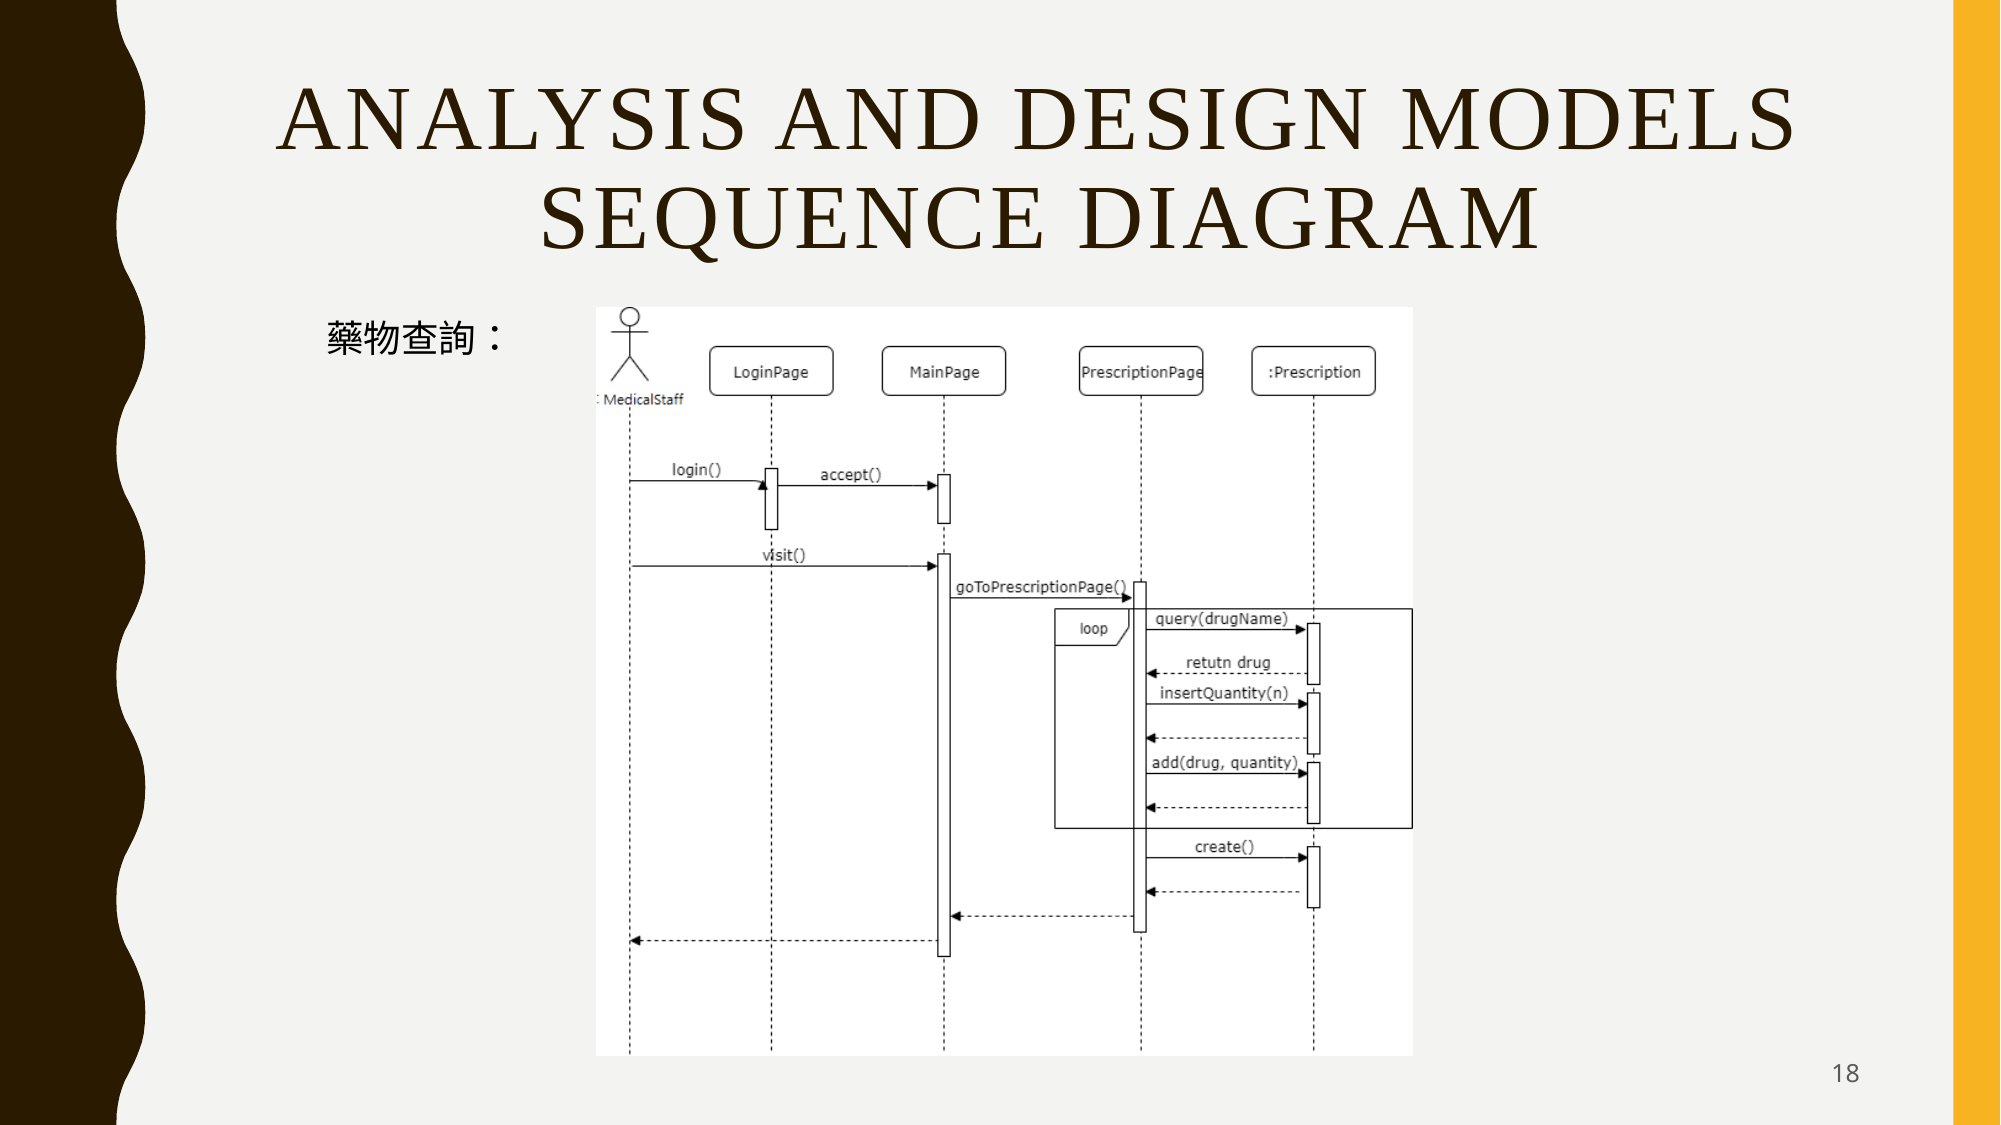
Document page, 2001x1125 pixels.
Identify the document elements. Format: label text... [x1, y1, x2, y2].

slide_number 18 [1412, 1045, 1875, 1103]
text_box 藥物查詢： [311, 307, 595, 368]
picture [595, 307, 1413, 1056]
title Analysis and Design Models sequence diagram [205, 62, 1875, 308]
